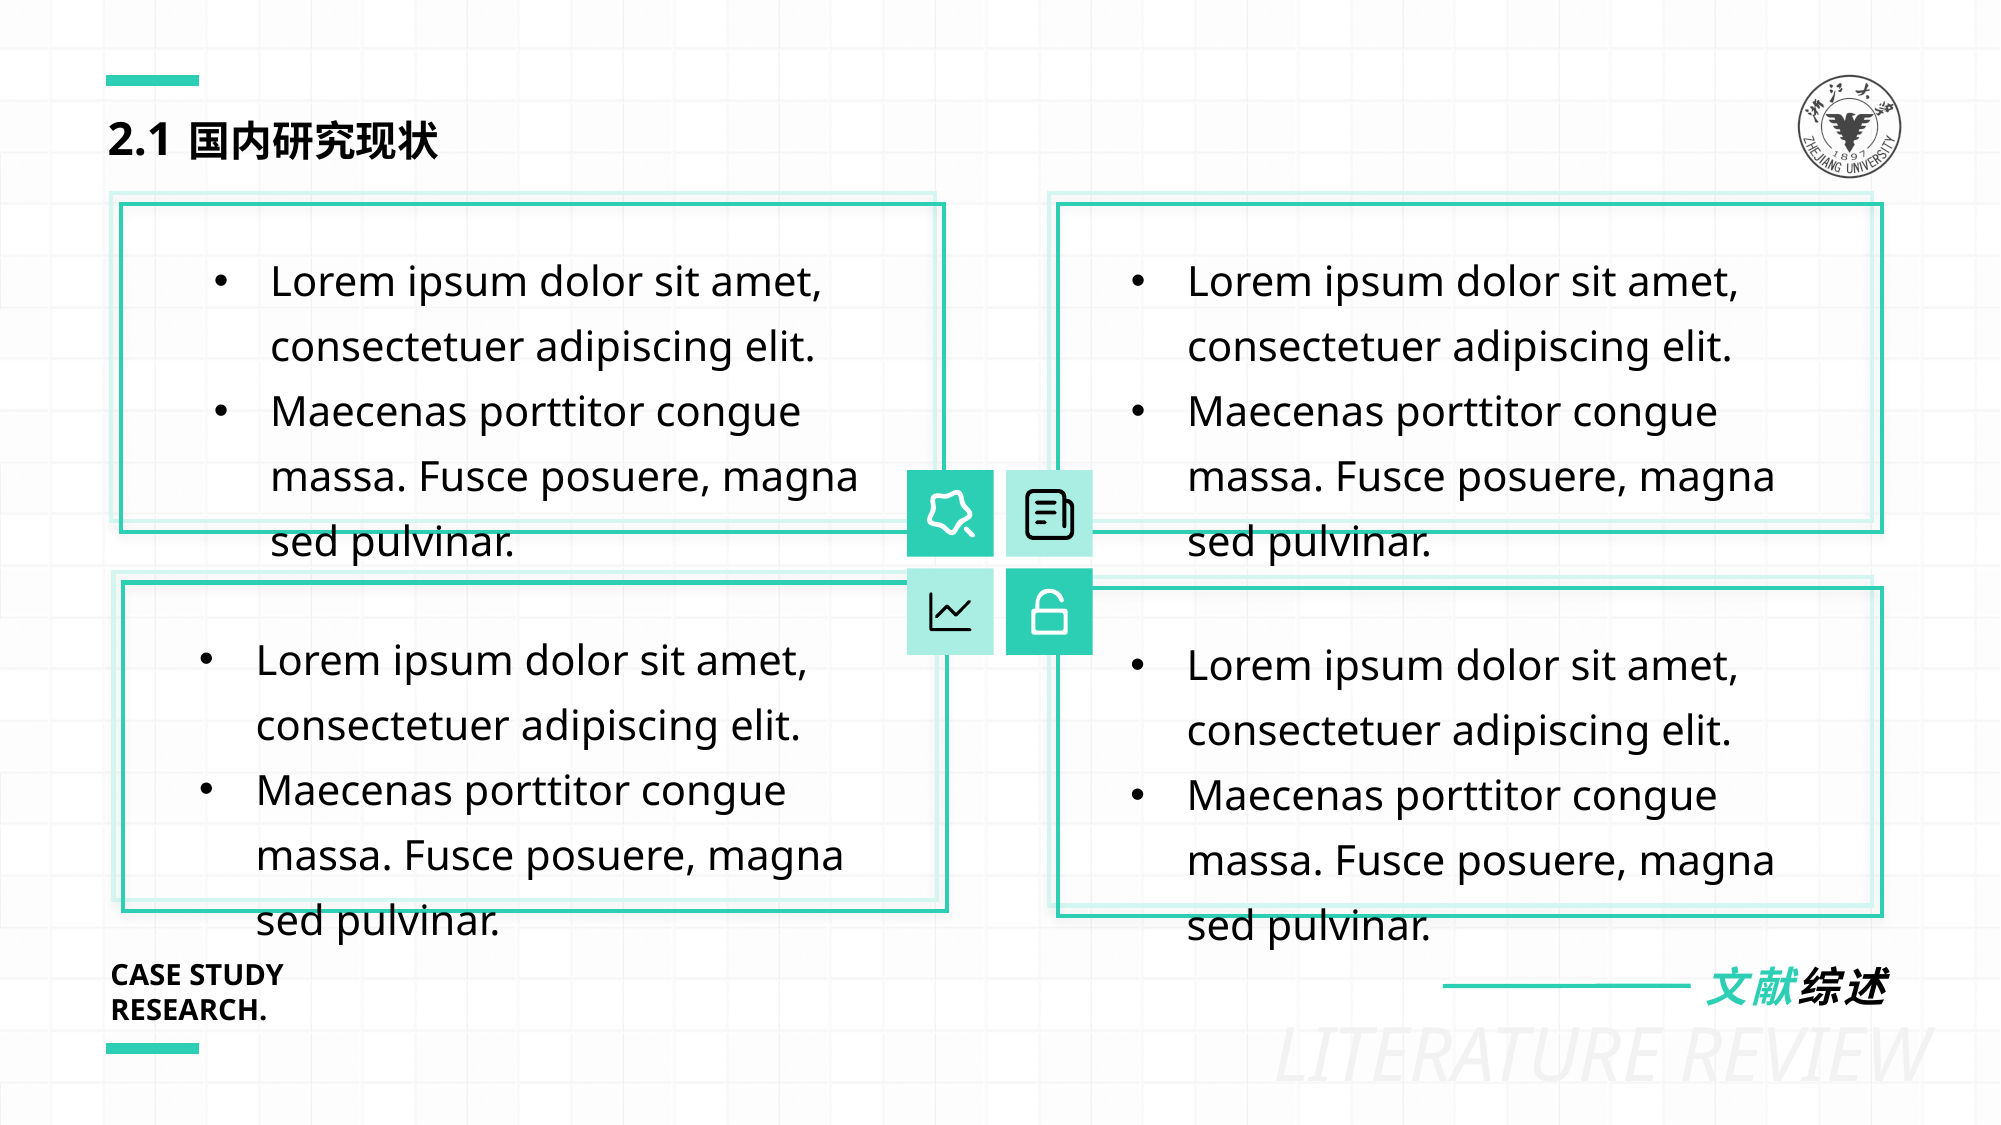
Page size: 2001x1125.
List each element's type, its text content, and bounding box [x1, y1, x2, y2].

text_box 文献综述 [1690, 953, 1901, 998]
text_box LITERATURE REVIEW [1258, 998, 1945, 1104]
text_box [1048, 193, 1882, 533]
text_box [111, 193, 945, 533]
text_box [1794, 71, 1905, 182]
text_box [113, 571, 947, 911]
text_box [907, 470, 1093, 655]
text_box CASE STUDY RESEARCH. [95, 949, 299, 1034]
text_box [1048, 577, 1882, 917]
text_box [96, 101, 457, 173]
